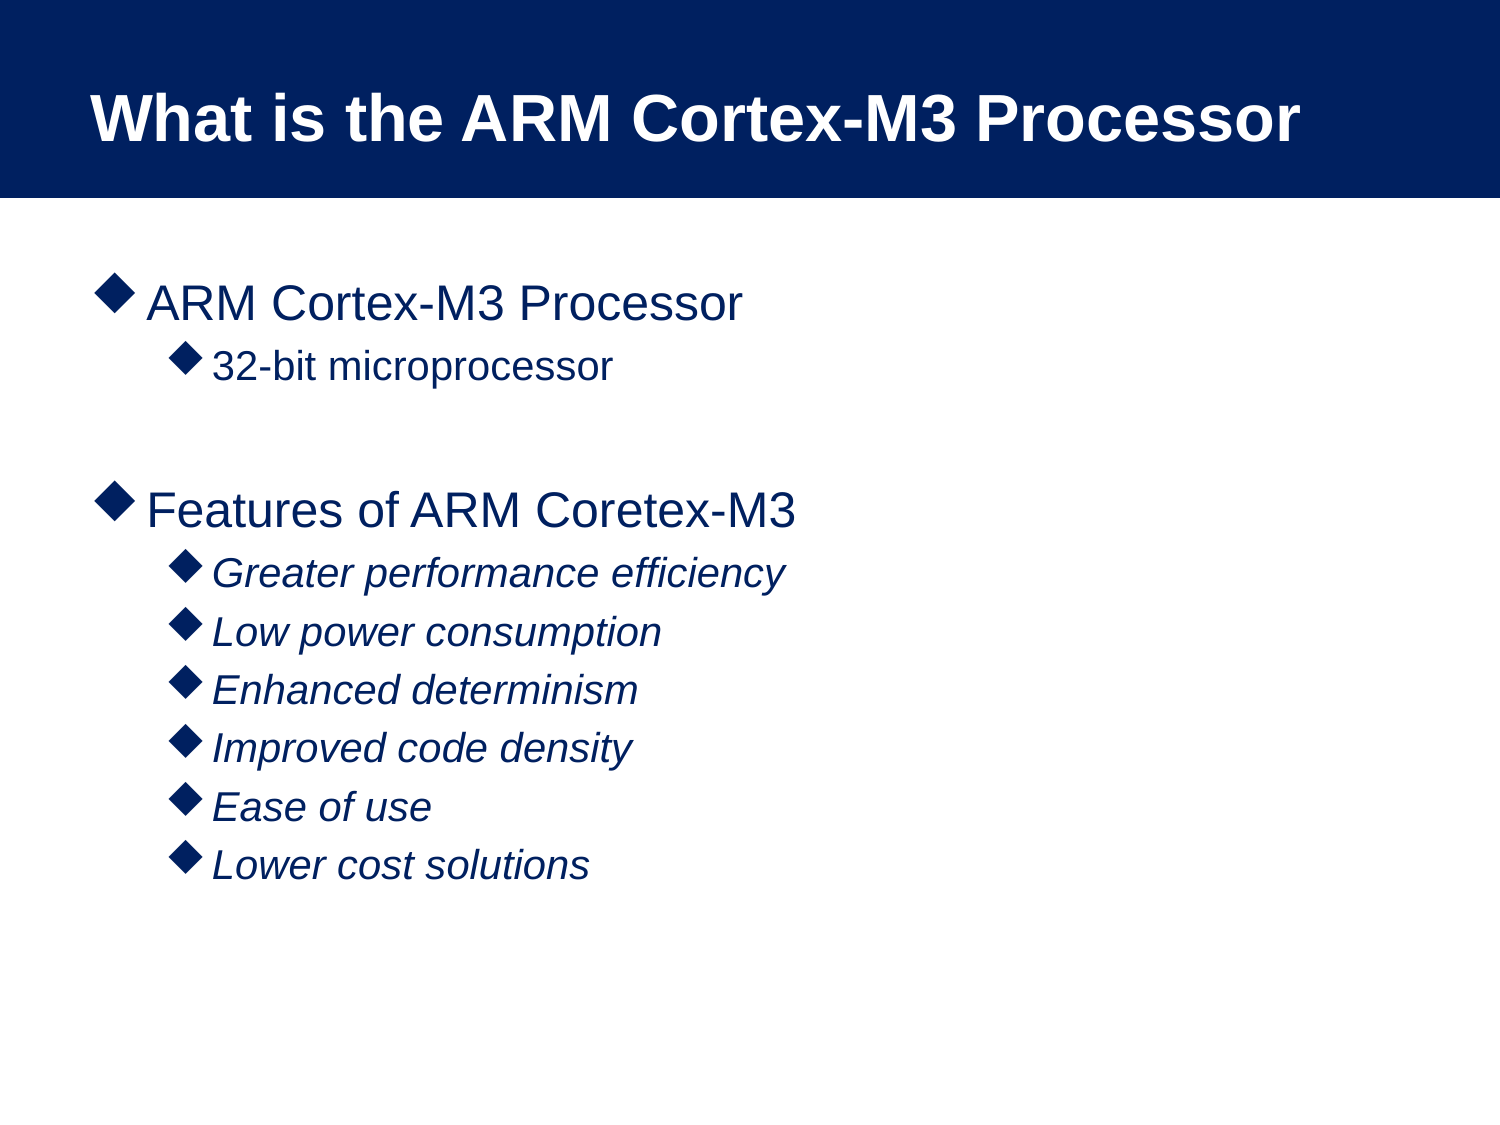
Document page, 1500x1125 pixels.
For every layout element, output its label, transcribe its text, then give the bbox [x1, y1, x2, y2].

list ARM Cortex-M3 Processor 32-bit microprocessor Features of ARM Coretex-M3 Greater performance efficiency Low power consumption Enhanced determinism Improved code density Ease of use Lower cost solutions [75, 262, 1425, 1005]
title What is the ARM Cortex-M3 Processor [75, 45, 1425, 185]
